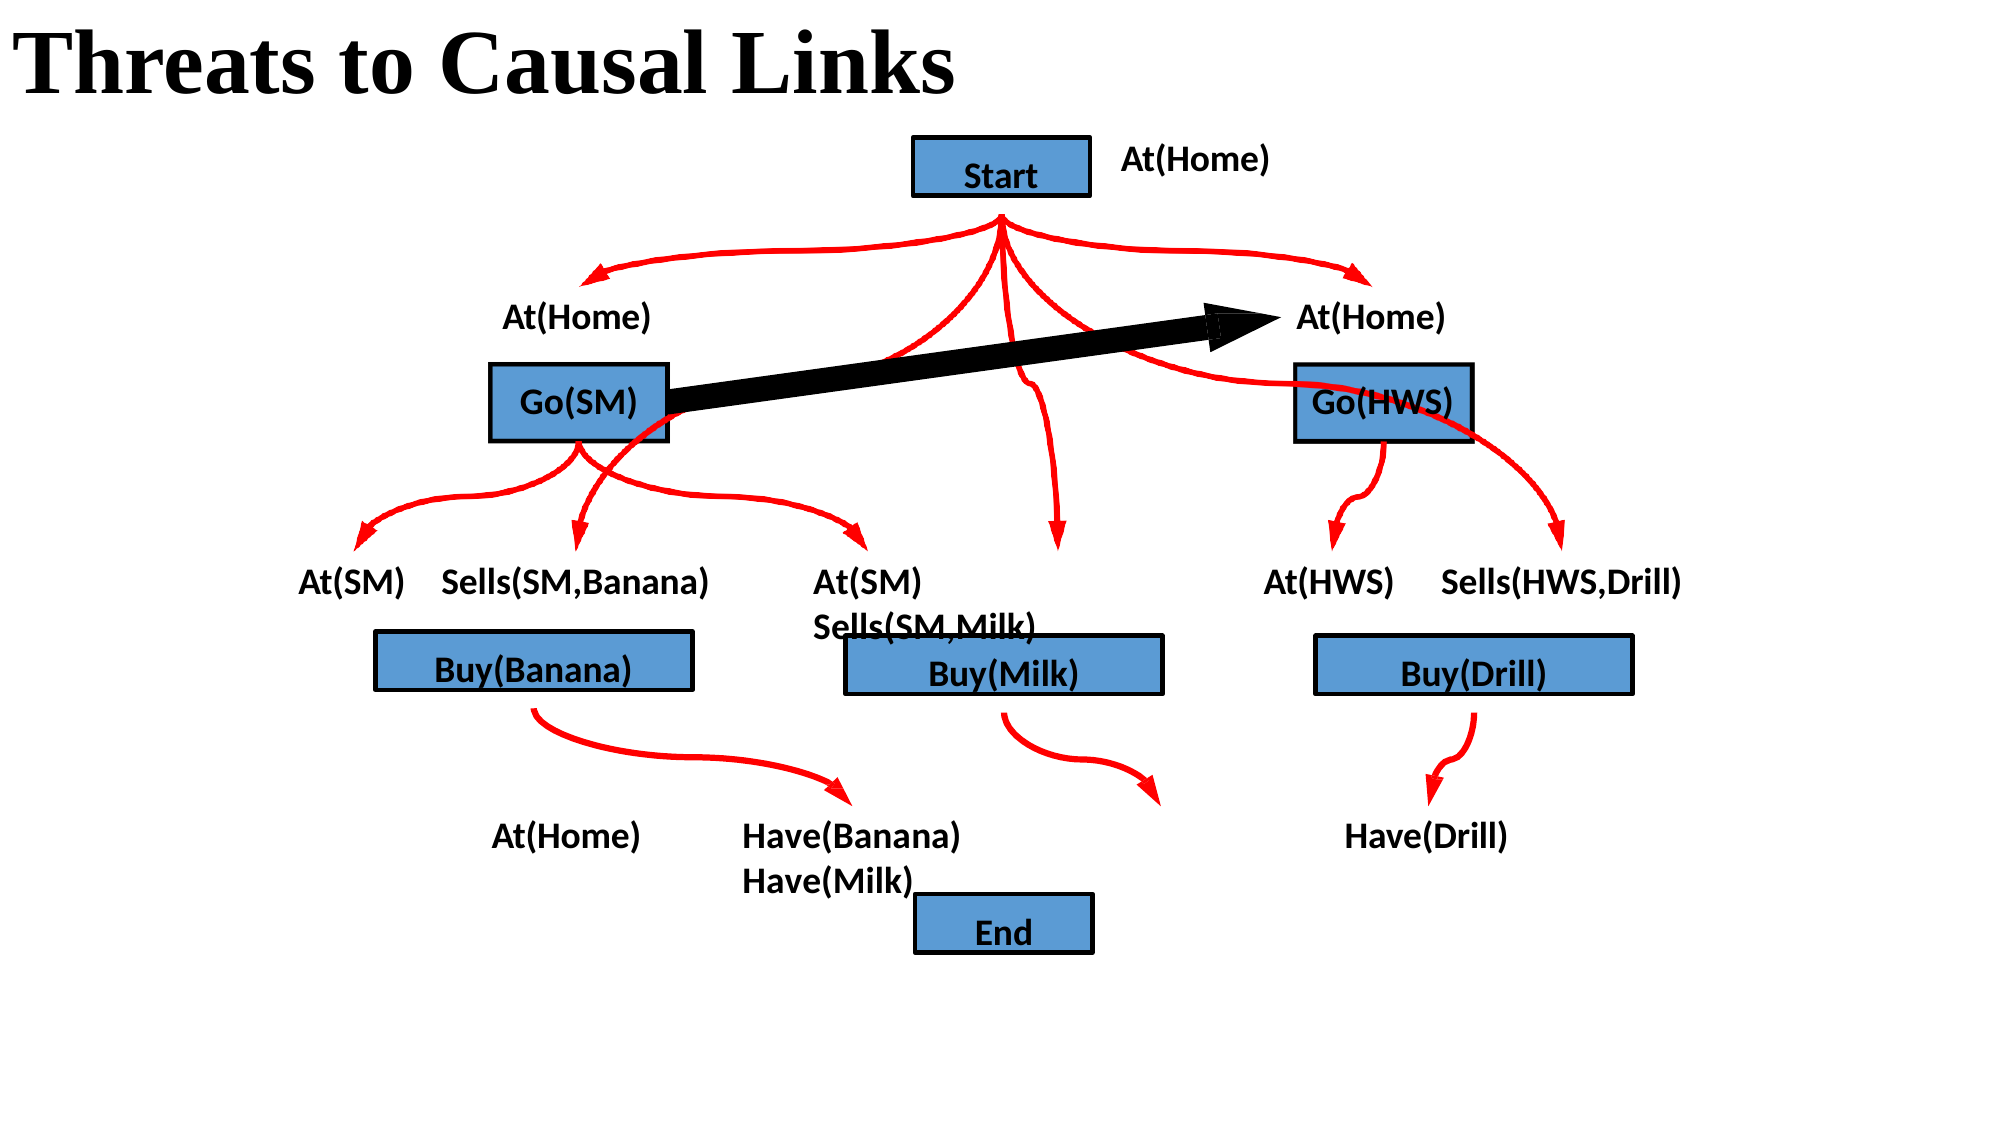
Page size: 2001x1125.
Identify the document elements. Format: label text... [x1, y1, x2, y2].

text_box [1000, 712, 1161, 807]
text_box Buy(Milk) [845, 647, 1163, 695]
text_box Buy(Drill) [1315, 635, 1633, 695]
text_box [530, 708, 853, 807]
text_box [1425, 712, 1478, 807]
text_box At(Home) [1118, 131, 1275, 179]
text_box Have(Drill) [1342, 809, 1513, 857]
picture [353, 213, 1565, 553]
text_box At(SM) Sells(SM,Milk) [811, 562, 1171, 647]
text_box At(Home) [489, 809, 646, 857]
text_box Buy(Banana) [375, 631, 693, 690]
text_box At(HWS) Sells(HWS,Drill) [1261, 554, 1685, 602]
title Threats to Causal Links [10, 0, 959, 190]
text_box At(SM) Sells(SM,Banana) [296, 554, 712, 602]
text_box Have(Banana) Have(Milk) [740, 809, 1248, 902]
text_box Start [912, 137, 1090, 196]
text_box End [915, 902, 1093, 953]
